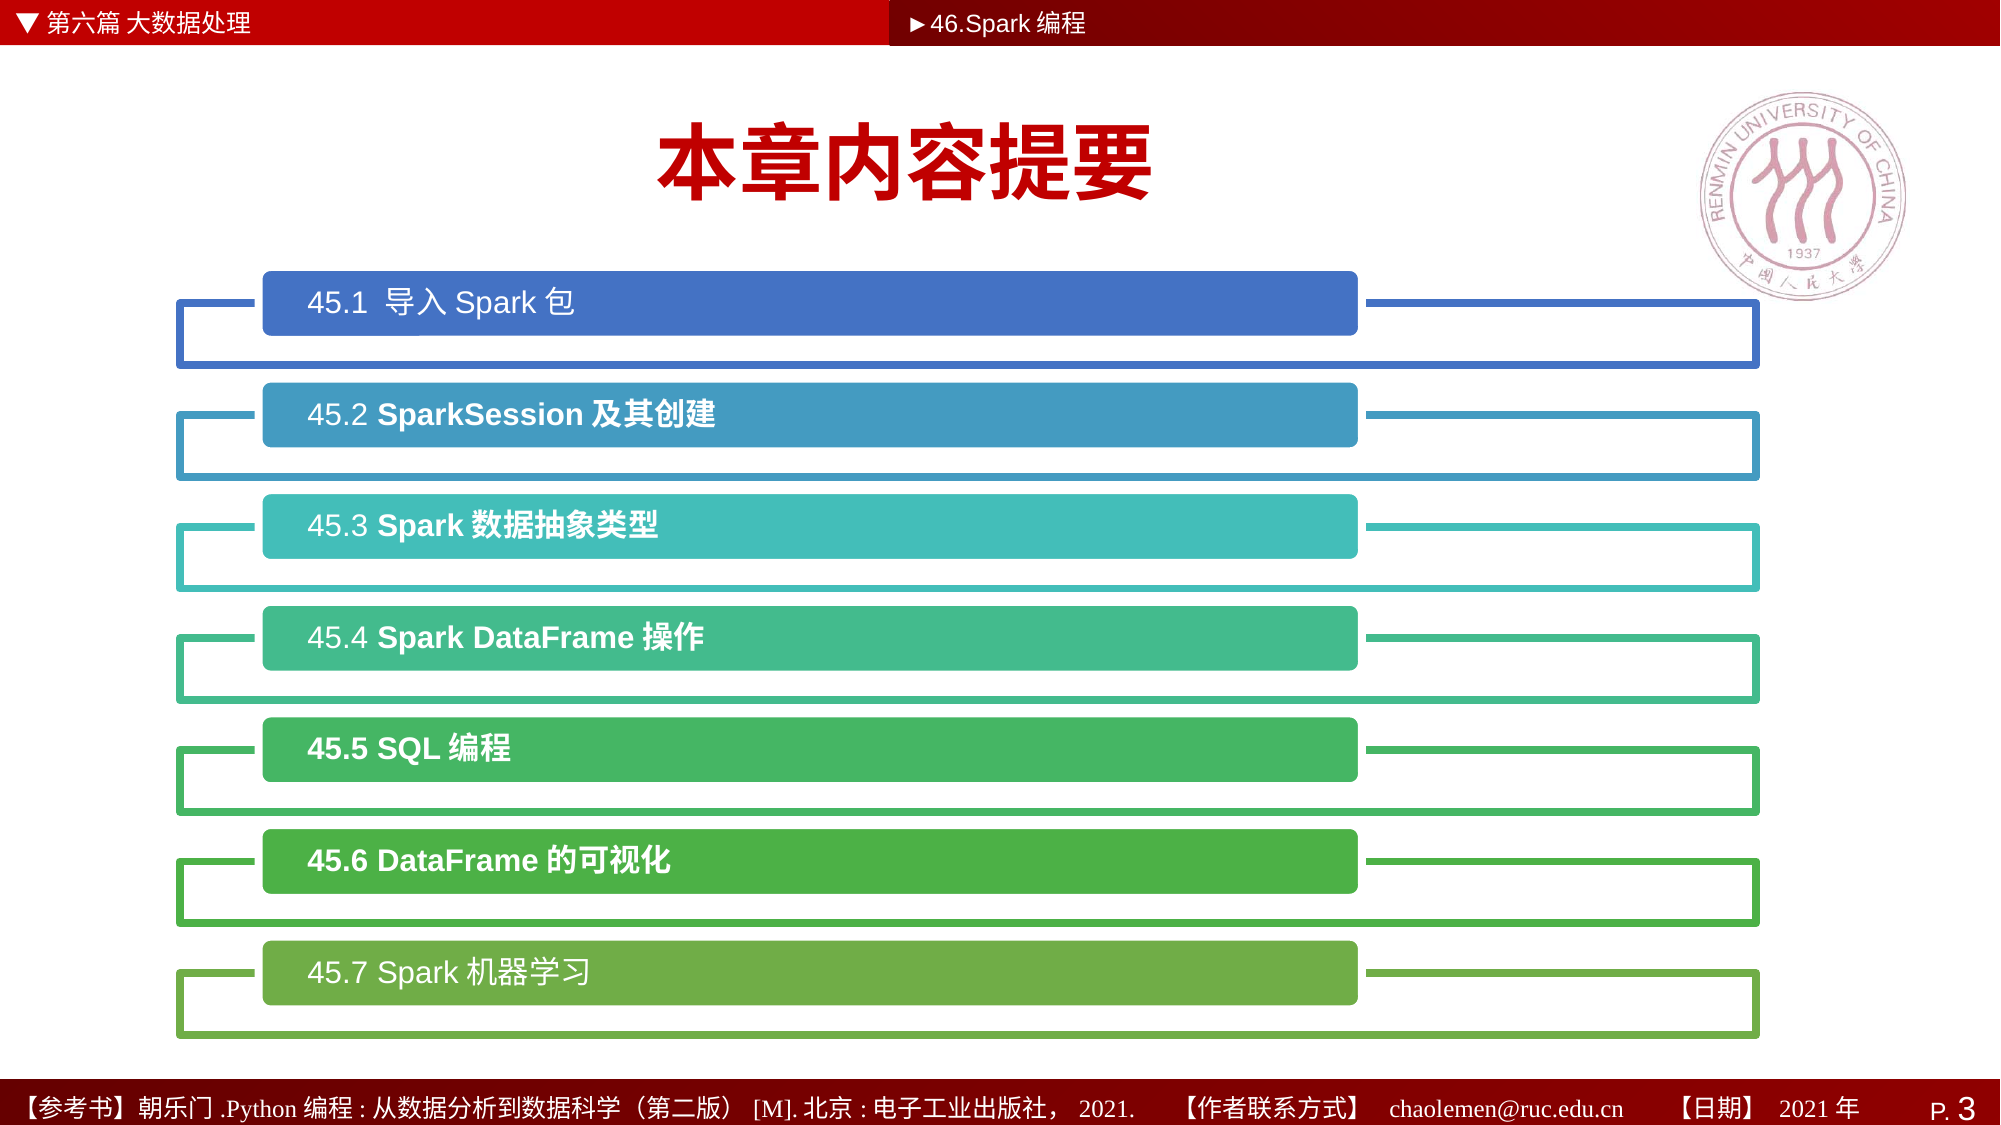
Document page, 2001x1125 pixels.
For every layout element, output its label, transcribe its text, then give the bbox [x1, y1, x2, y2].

list ►46.Spark编程 [890, 0, 1249, 43]
picture [1696, 89, 1910, 304]
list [179, 243, 1756, 1059]
title 本章内容提要 [101, 92, 1710, 229]
list ▼第六篇 大数据处理 [0, 0, 725, 43]
